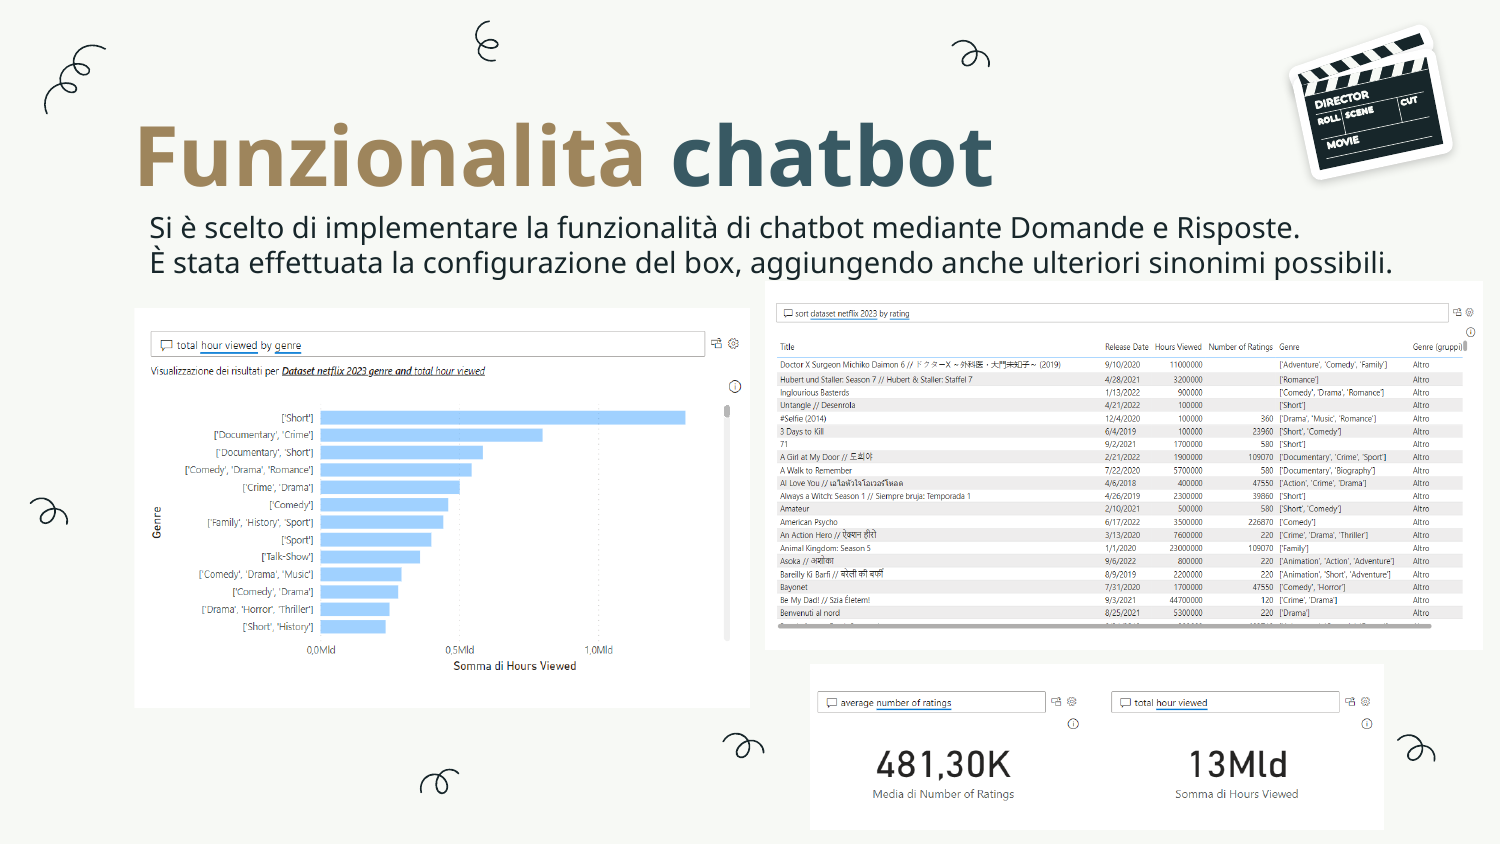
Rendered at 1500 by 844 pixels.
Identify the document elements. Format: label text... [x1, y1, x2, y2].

picture [133, 308, 751, 709]
picture [765, 281, 1484, 650]
list Si è scelto di implementare la funzionalità di chatbot mediante Domande e Risposte. È stata effettuata la configurazione del box, aggiungendo anche ulteriori sinonimi possibili. [134, 194, 1447, 289]
picture [810, 663, 1385, 831]
title Funzionalità chatbot [118, 72, 1289, 167]
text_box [1294, 30, 1447, 174]
